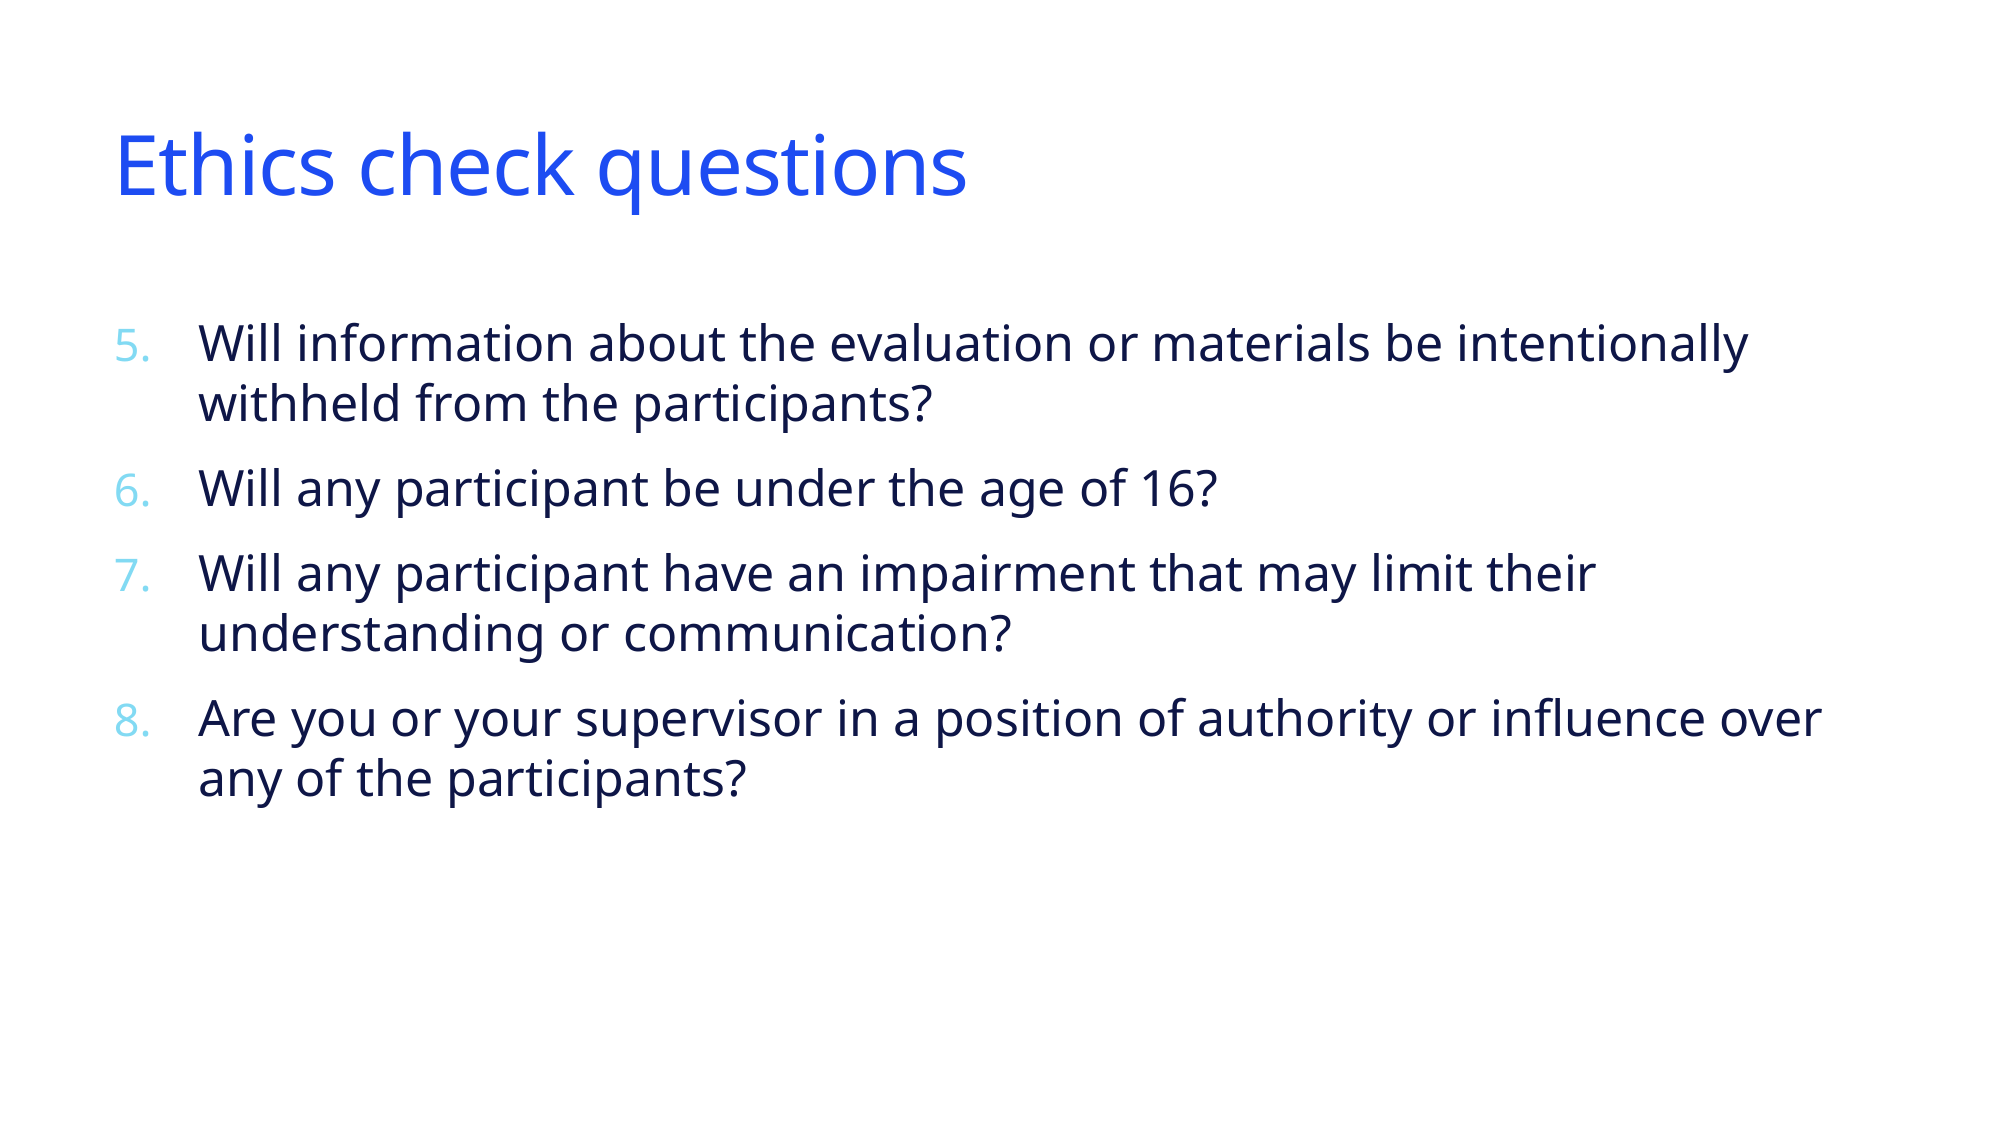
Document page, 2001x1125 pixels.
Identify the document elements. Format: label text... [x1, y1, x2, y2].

title Ethics check questions [114, 59, 1886, 278]
list Will information about the evaluation or materials be intentionally withheld from the participants? Will any participant be under the age of 16? Will any participant have an impairment that may limit their understanding or communication? Are you or your supervisor in a position of authority or influence over any of the participants? [114, 310, 1886, 923]
